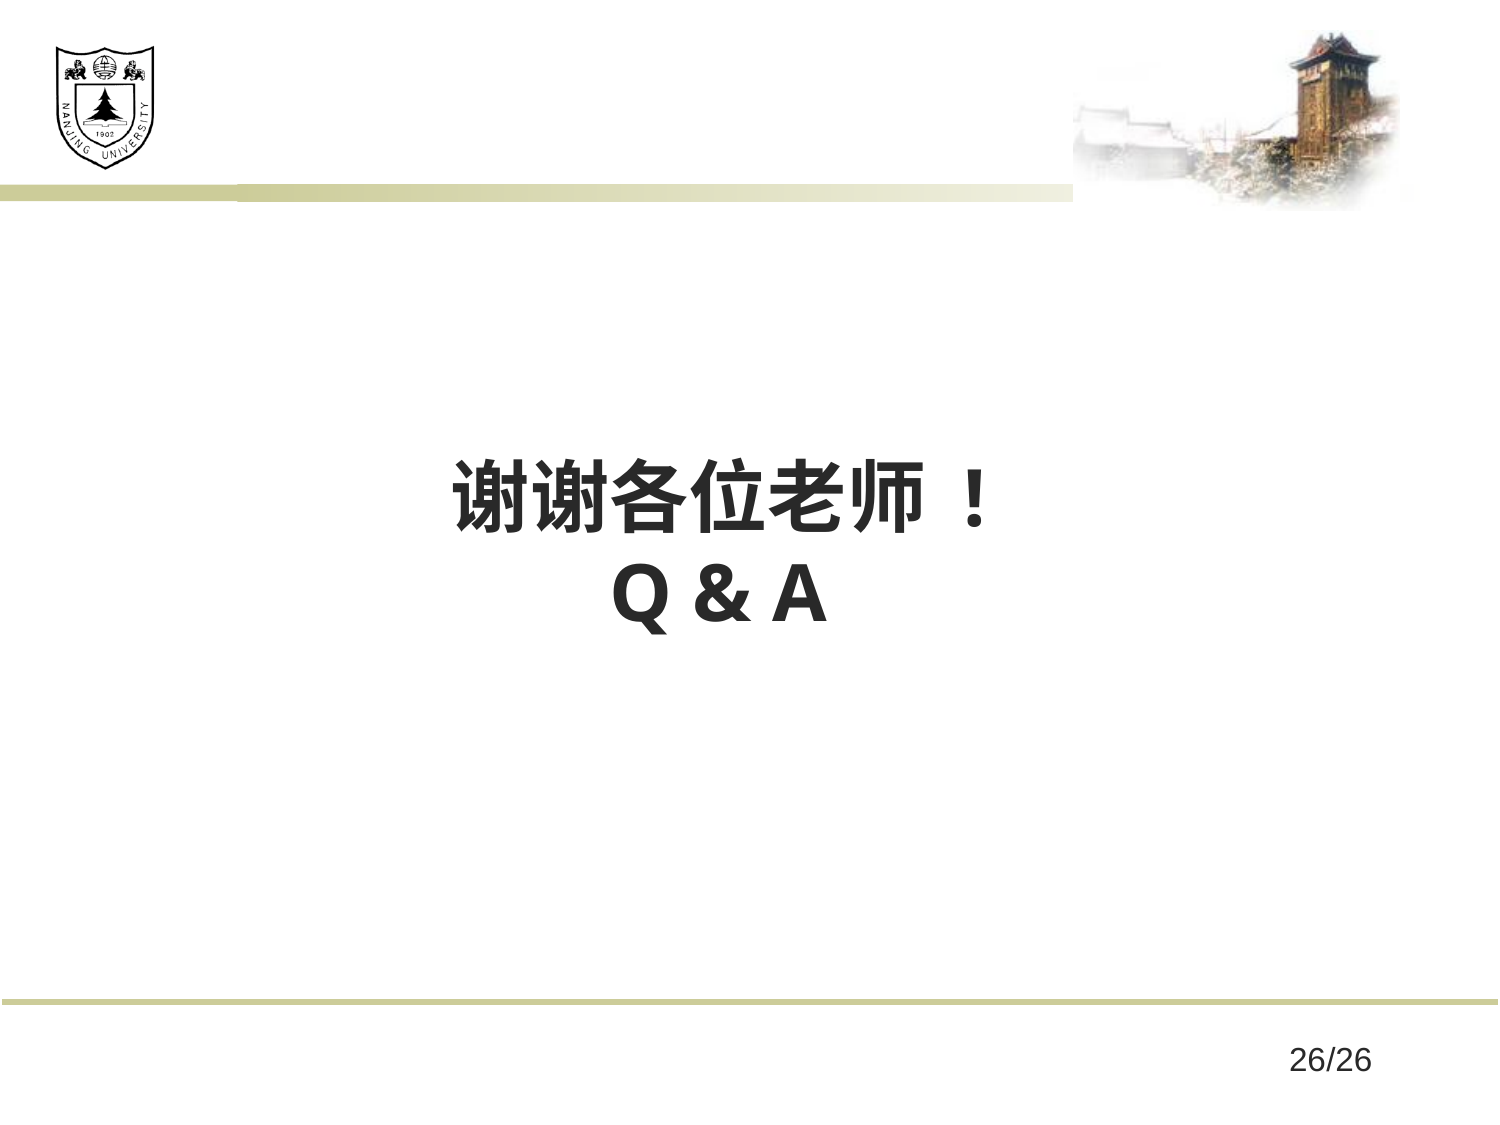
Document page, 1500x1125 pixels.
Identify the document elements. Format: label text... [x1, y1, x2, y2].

slide_number 26/26 [1234, 1030, 1388, 1107]
title 谢谢各位老师 ! Q & A [257, 374, 1180, 646]
picture [1073, 30, 1400, 211]
picture [2, 999, 1498, 1005]
picture [50, 42, 160, 173]
